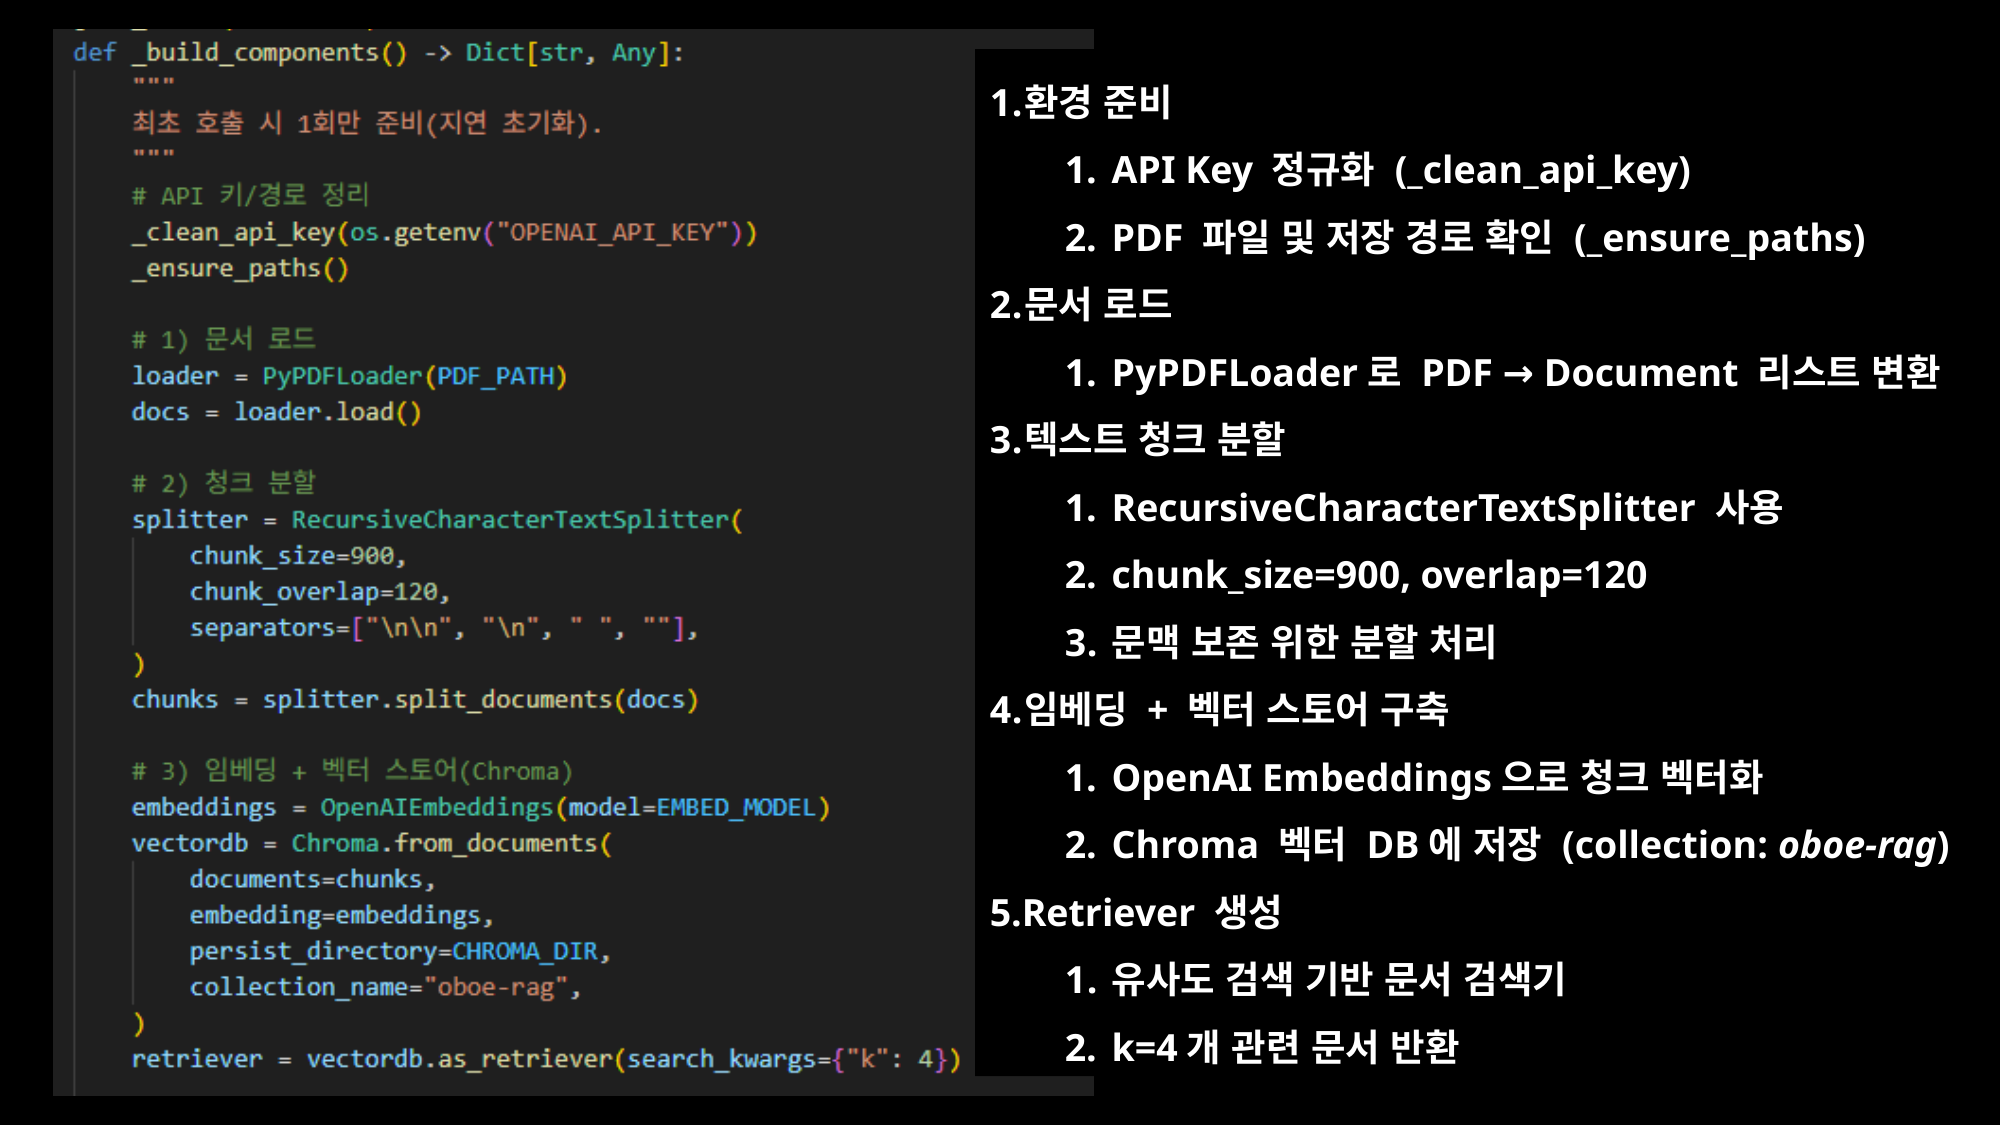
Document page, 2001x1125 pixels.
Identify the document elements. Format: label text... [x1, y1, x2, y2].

picture [52, 28, 1094, 1097]
text_box 환경 준비 API Key 정규화 (_clean_api_key) PDF 파일 및 저장 경로 확인 (_ensure_paths) 문서 로드 PyPDFLoader로 PDF → Document 리스트 변환 텍스트 청크 분할 RecursiveCharacterTextSplitter 사용 chunk_size=900, overlap=120 문맥 보존 위한 분할 처리 임베딩 + 벡터 스토어 구축 OpenAI Embeddings으로 청크 벡터화 Chroma 벡터 DB에 저장 (collection: oboe-rag) Retriever 생성 유사도 검색 기반 문서 검색기 k=4개 관련 문서 반환 [1094, 49, 1975, 1077]
